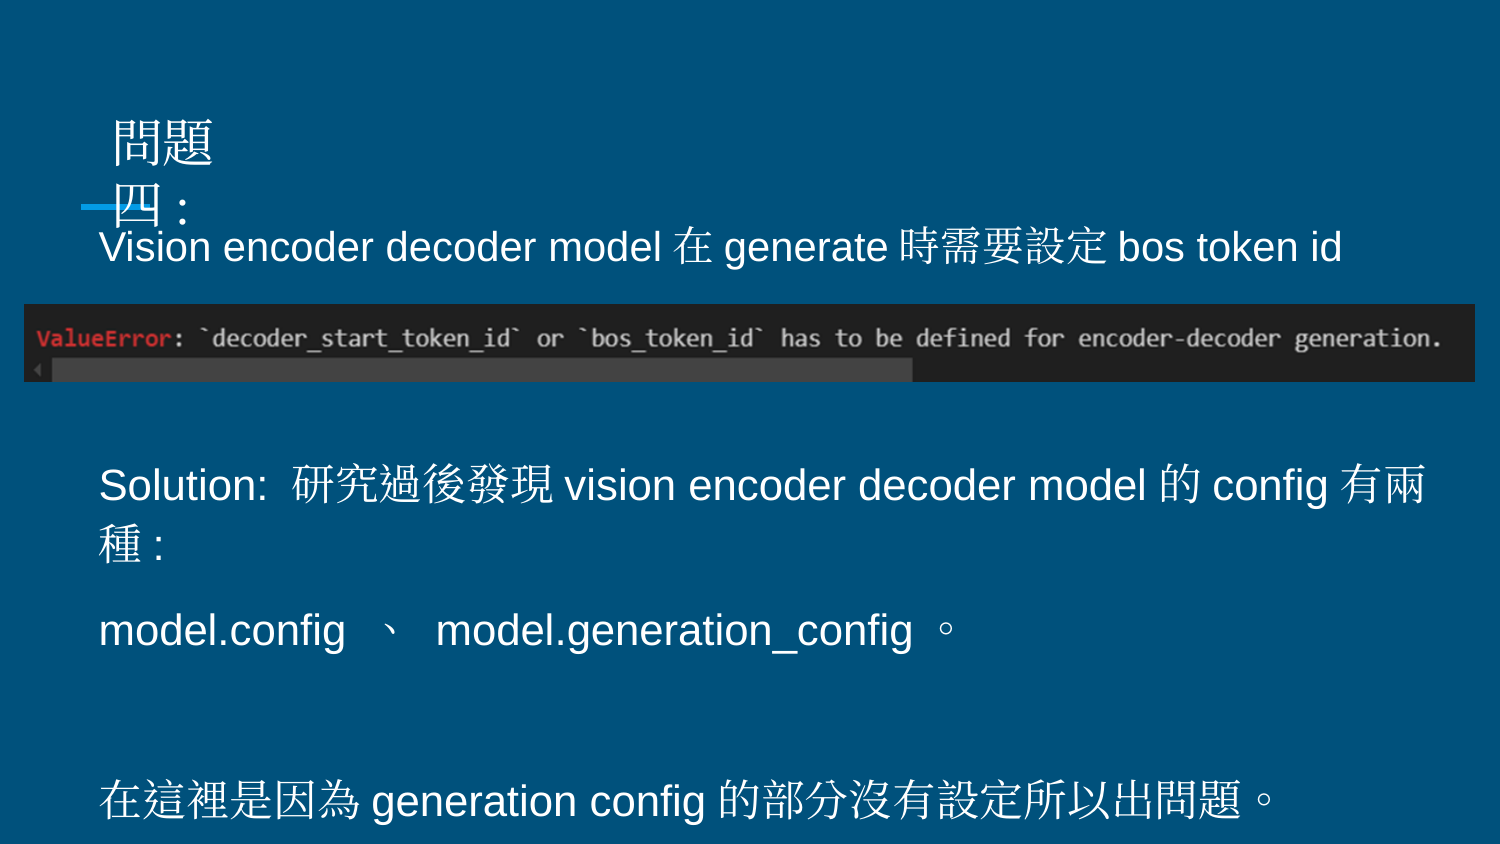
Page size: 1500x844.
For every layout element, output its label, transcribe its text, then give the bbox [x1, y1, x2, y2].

text_box 問題四: [96, 95, 306, 173]
picture [25, 305, 1474, 381]
text_box Vision encoder decoder model在generate時需要設定bos token id Solution: 研究過後發現vision encoder decoder model的config有兩種: model.config 、 model.generation_config。 在這裡是因為generation config的部分沒有設定所以出問題。 [83, 391, 1454, 840]
text_box Vision encoder decoder model在generate時需要設定bos token id Solution: 研究過後發現vision encoder decoder model的config有兩種: model.config 、 model.generation_config。 在這裡是因為generation config的部分沒有設定所以出問題。 [83, 197, 1454, 302]
